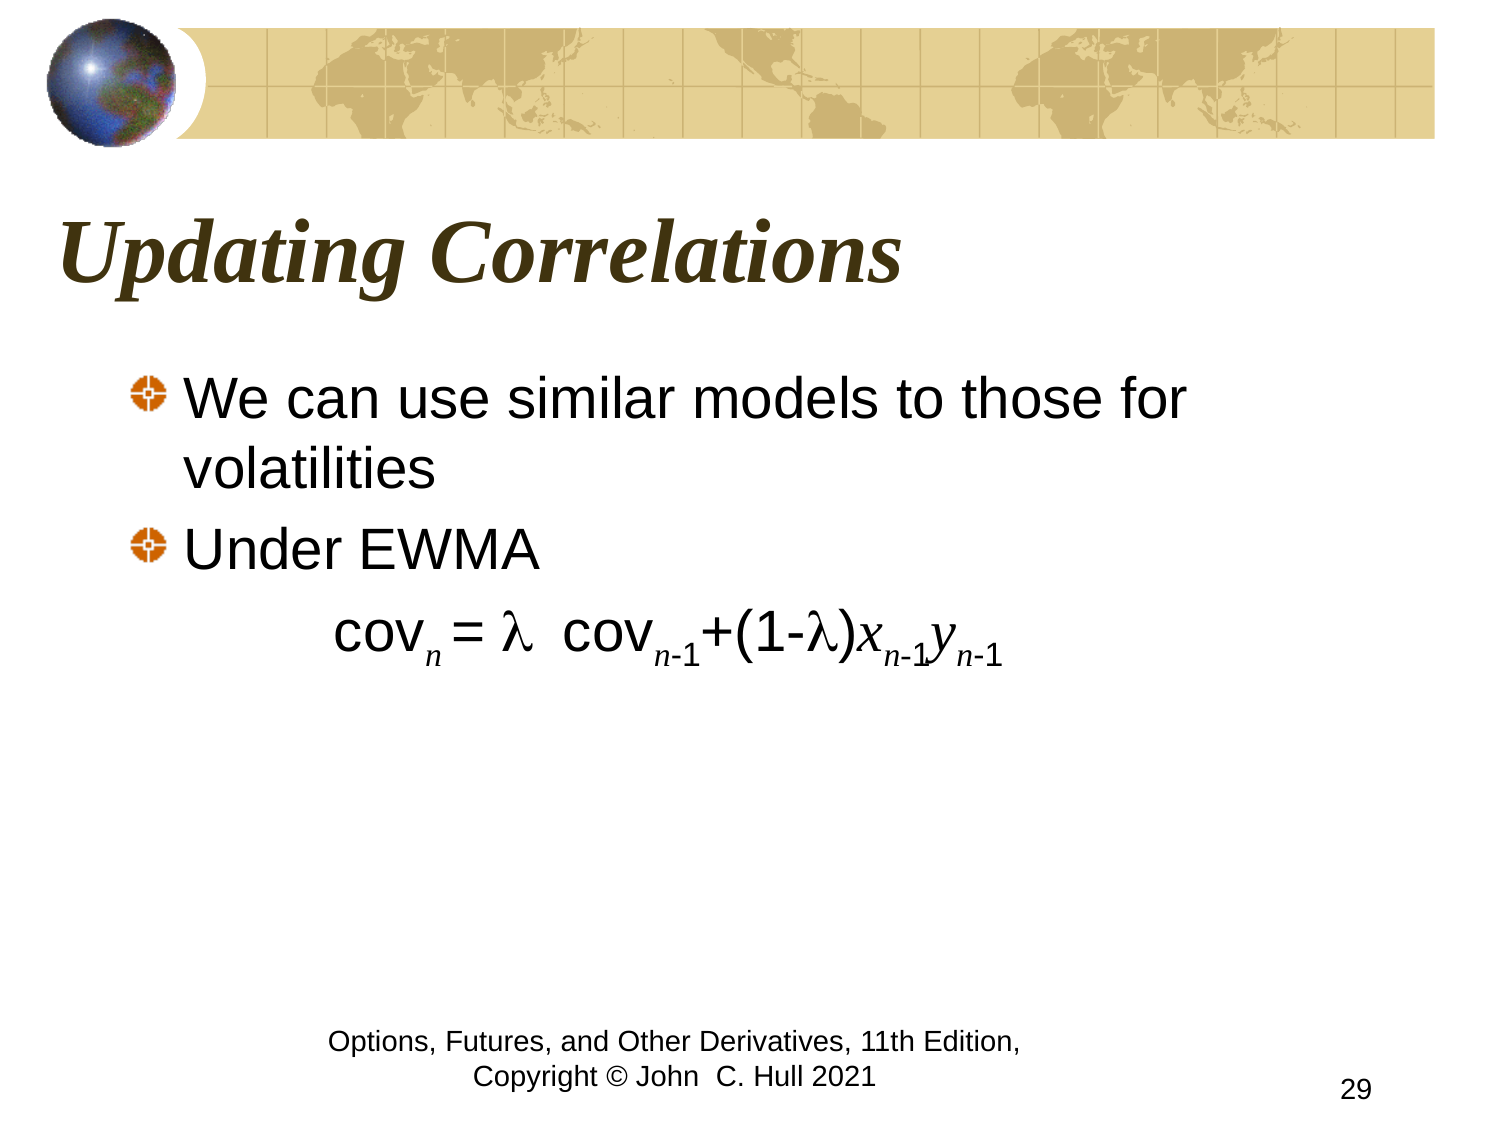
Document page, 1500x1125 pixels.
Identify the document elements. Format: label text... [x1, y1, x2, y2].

picture [127, 526, 169, 567]
picture [127, 374, 169, 416]
title Updating Correlations [40, 152, 1316, 341]
footer Options, Futures, and Other Derivatives, 11th Edition, Copyright © John C. Hull 2021 [262, 1024, 1088, 1101]
picture [42, 14, 190, 151]
slide_number 29 [1074, 1037, 1388, 1113]
list We can use similar models to those for volatilities Under EWMA covn = l covn-1+(1-l)xn-1yn-1 [112, 352, 1388, 1028]
